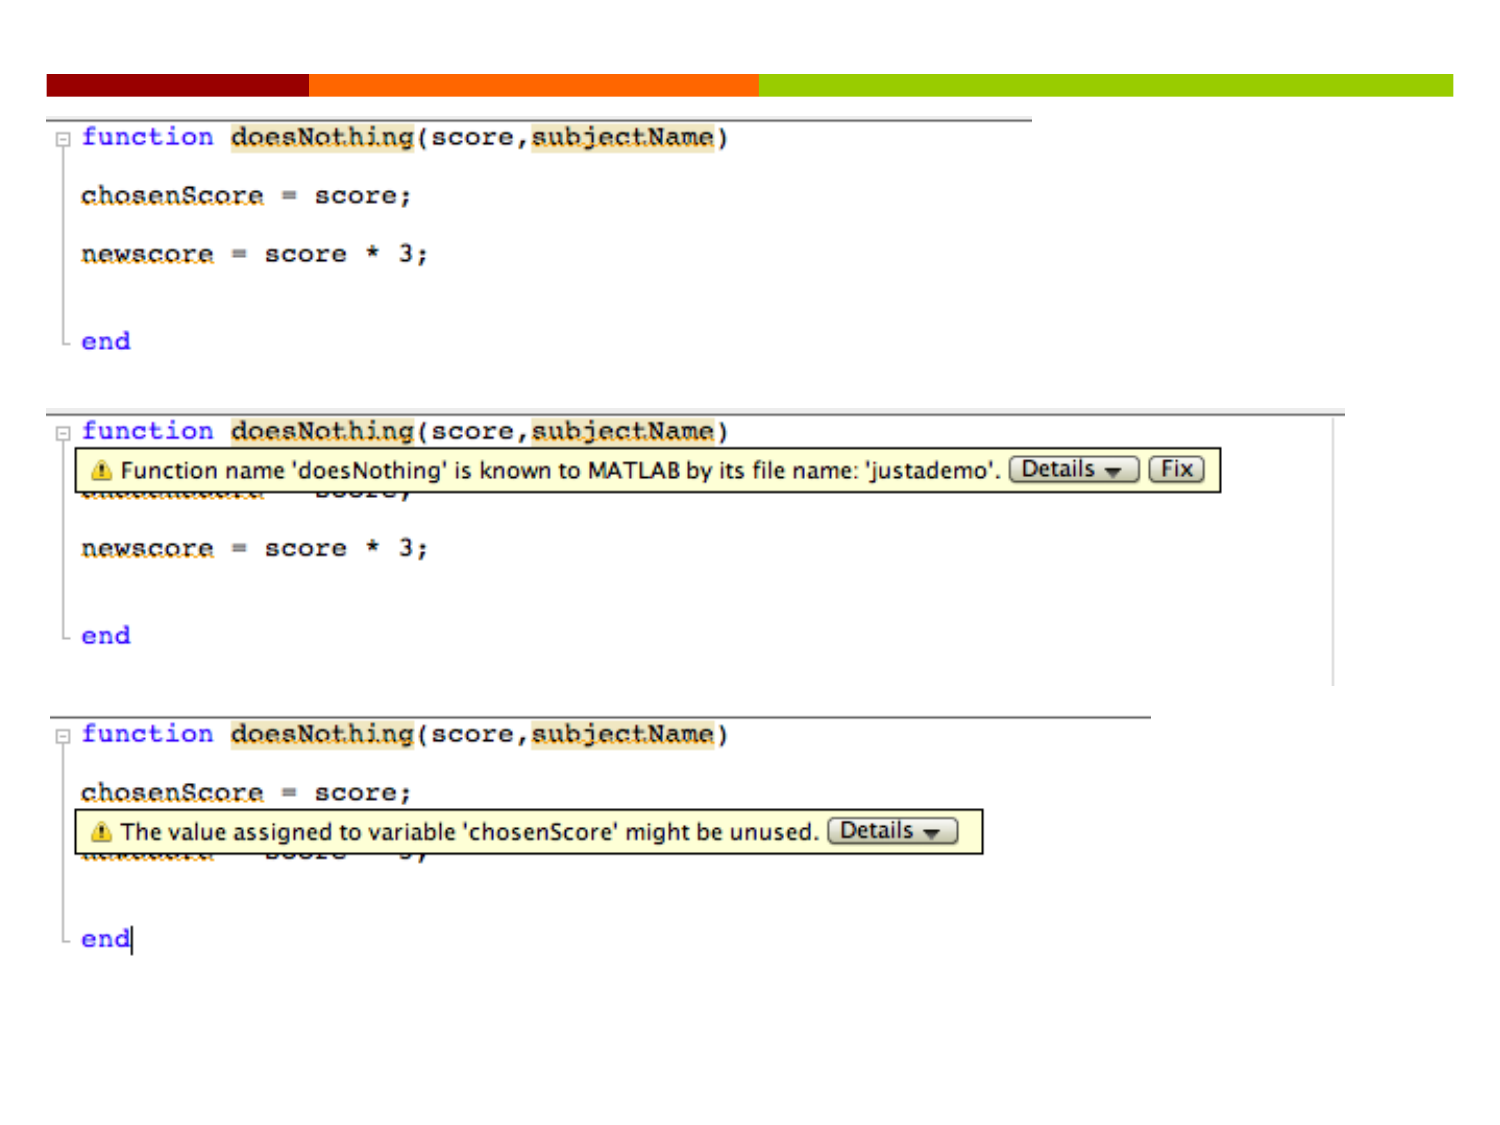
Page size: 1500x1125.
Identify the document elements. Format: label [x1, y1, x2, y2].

picture [49, 715, 1151, 1007]
picture [46, 115, 1345, 686]
